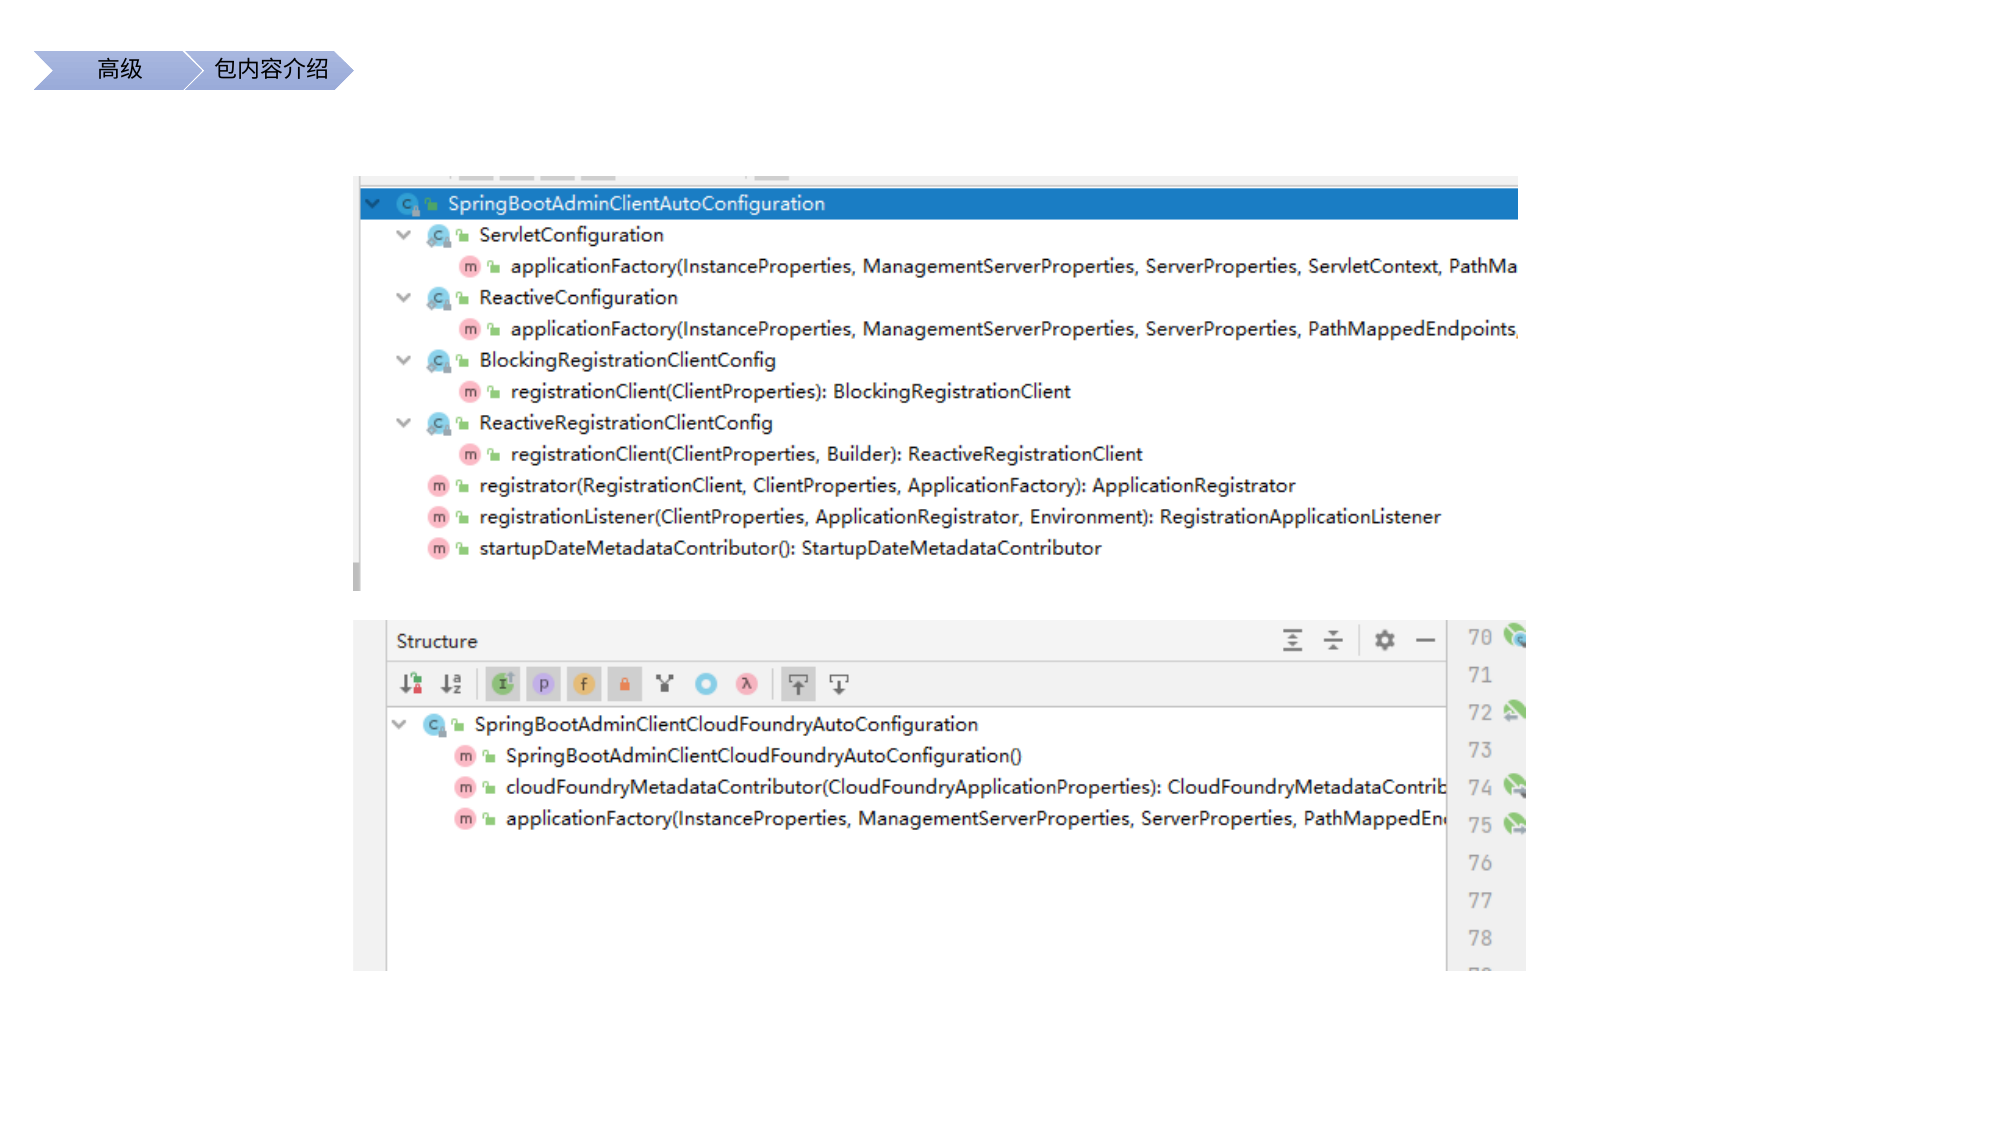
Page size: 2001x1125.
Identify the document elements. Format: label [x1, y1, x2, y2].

text_box [33, 50, 354, 91]
picture [353, 620, 1526, 971]
picture [353, 176, 1518, 591]
